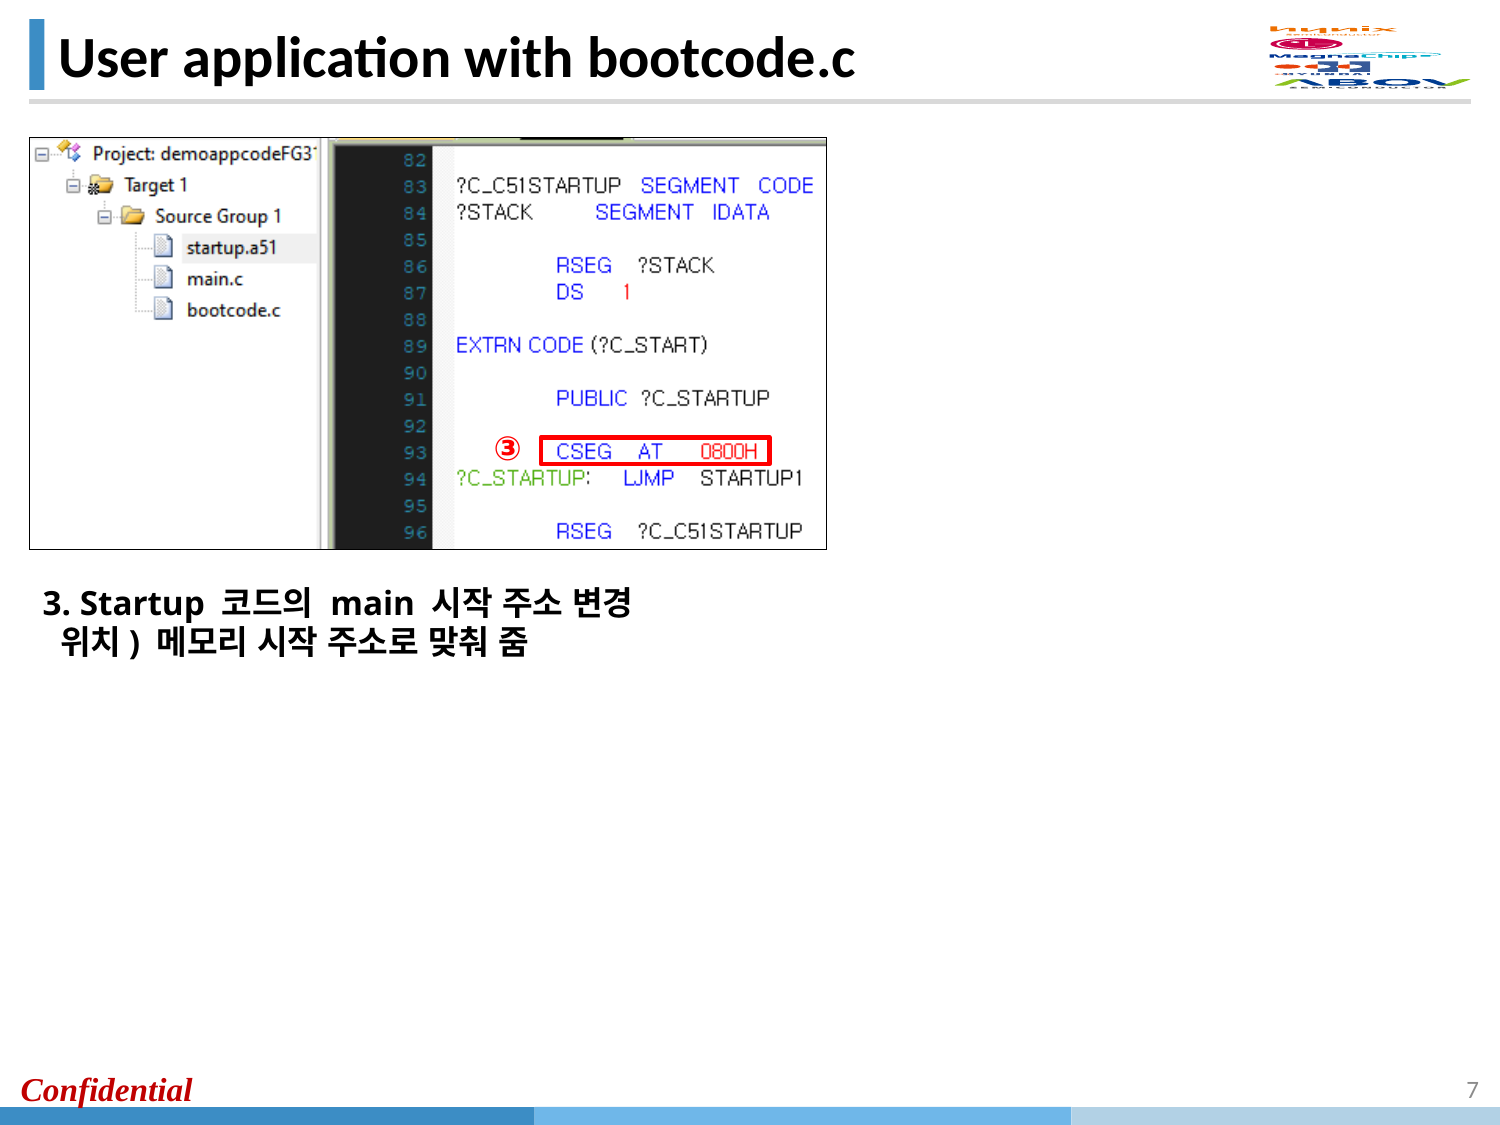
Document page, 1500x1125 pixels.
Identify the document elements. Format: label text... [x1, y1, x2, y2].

text_box 3. Startup 코드의 main 시작 주소 변경 위치) 메모리 시작 주소로 맞춰 줌 [27, 574, 649, 669]
slide_number 7 [1144, 1058, 1495, 1119]
title User application with bootcode.c [43, 24, 1317, 85]
picture [29, 136, 827, 550]
